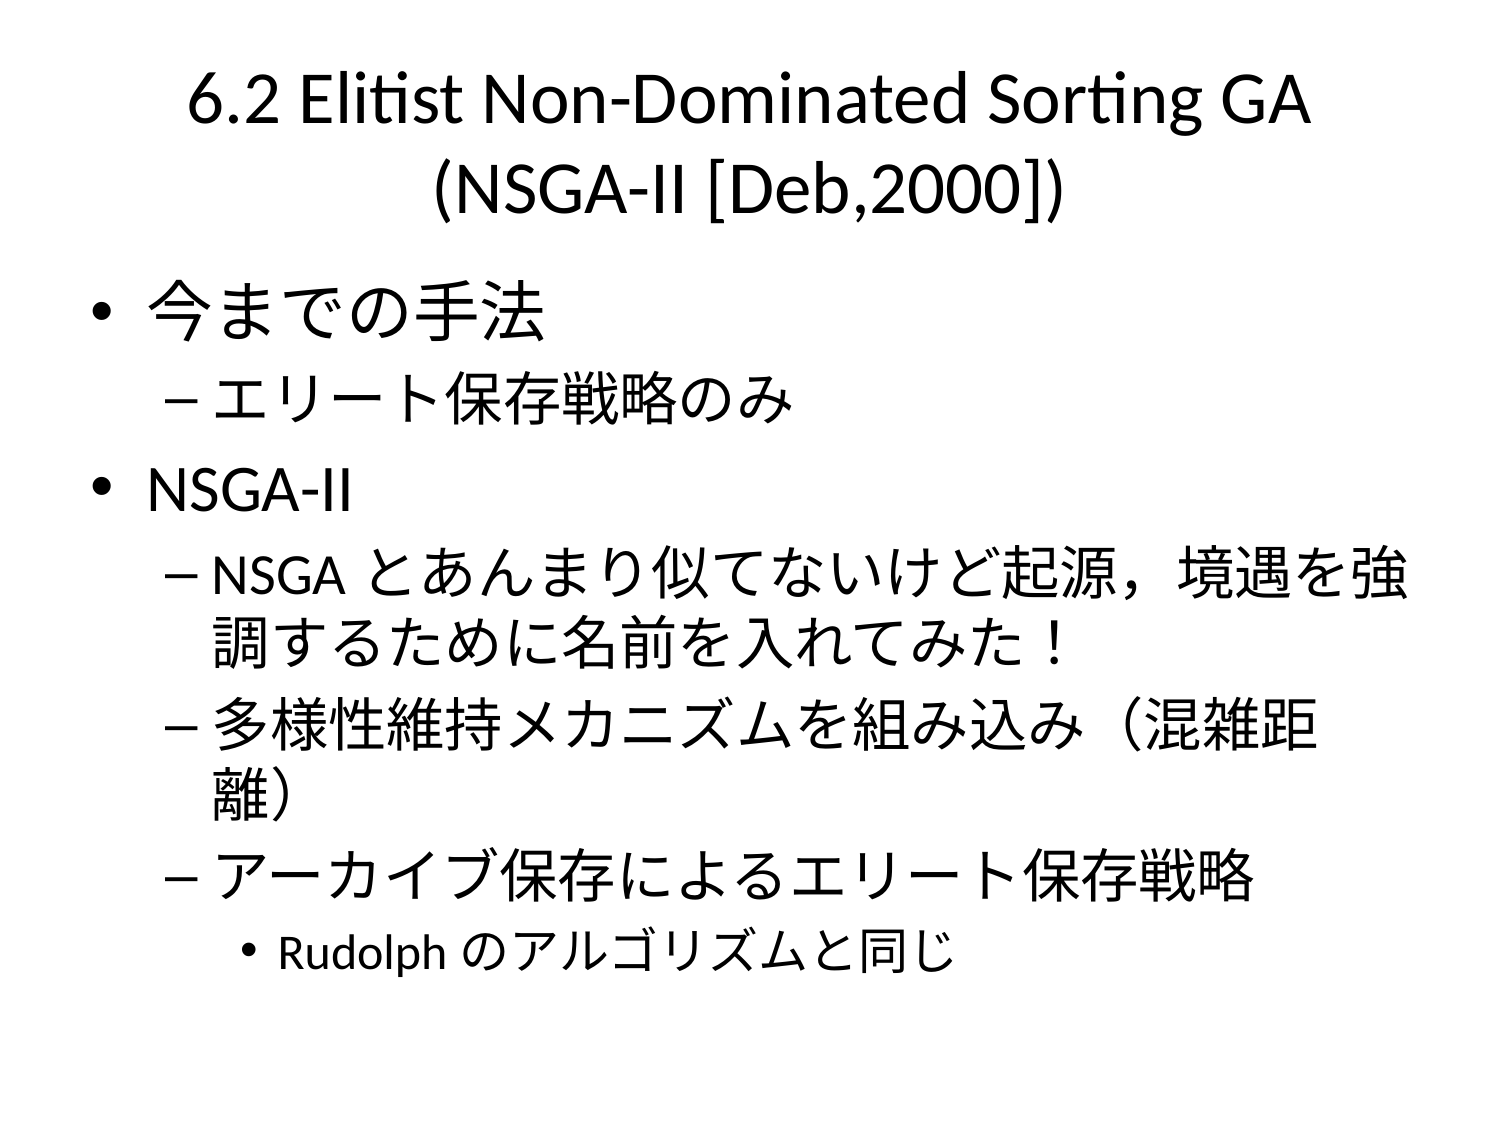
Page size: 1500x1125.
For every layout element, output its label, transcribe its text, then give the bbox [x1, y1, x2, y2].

list 今までの手法 エリート保存戦略のみ NSGA-II NSGAとあんまり似てないけど起源，境遇を強調するために名前を入れてみた！ 多様性維持メカニズムを組み込み（混雑距離） アーカイブ保存によるエリート保存戦略 Rudolphのアルゴリズムと同じ [75, 262, 1425, 1005]
title 6.2 Elitist Non-Dominated Sorting GA (NSGA-II [Deb,2000]) [75, 45, 1425, 233]
